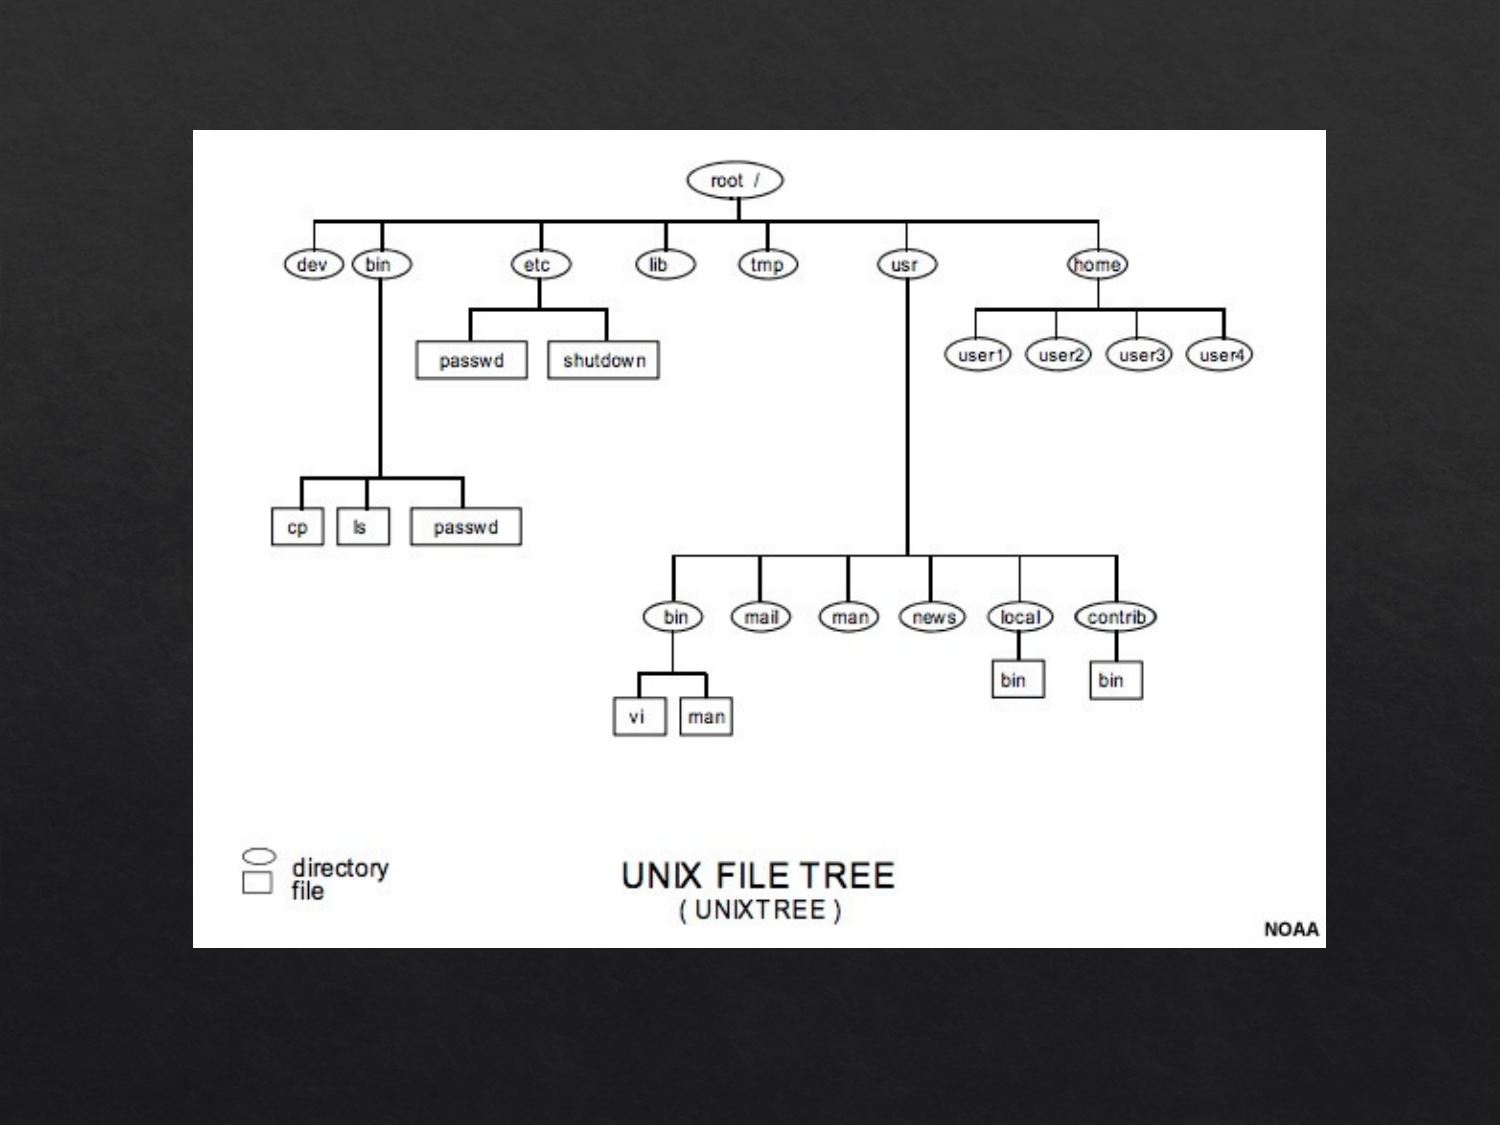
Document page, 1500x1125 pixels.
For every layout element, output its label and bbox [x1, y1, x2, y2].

picture [193, 130, 1326, 949]
